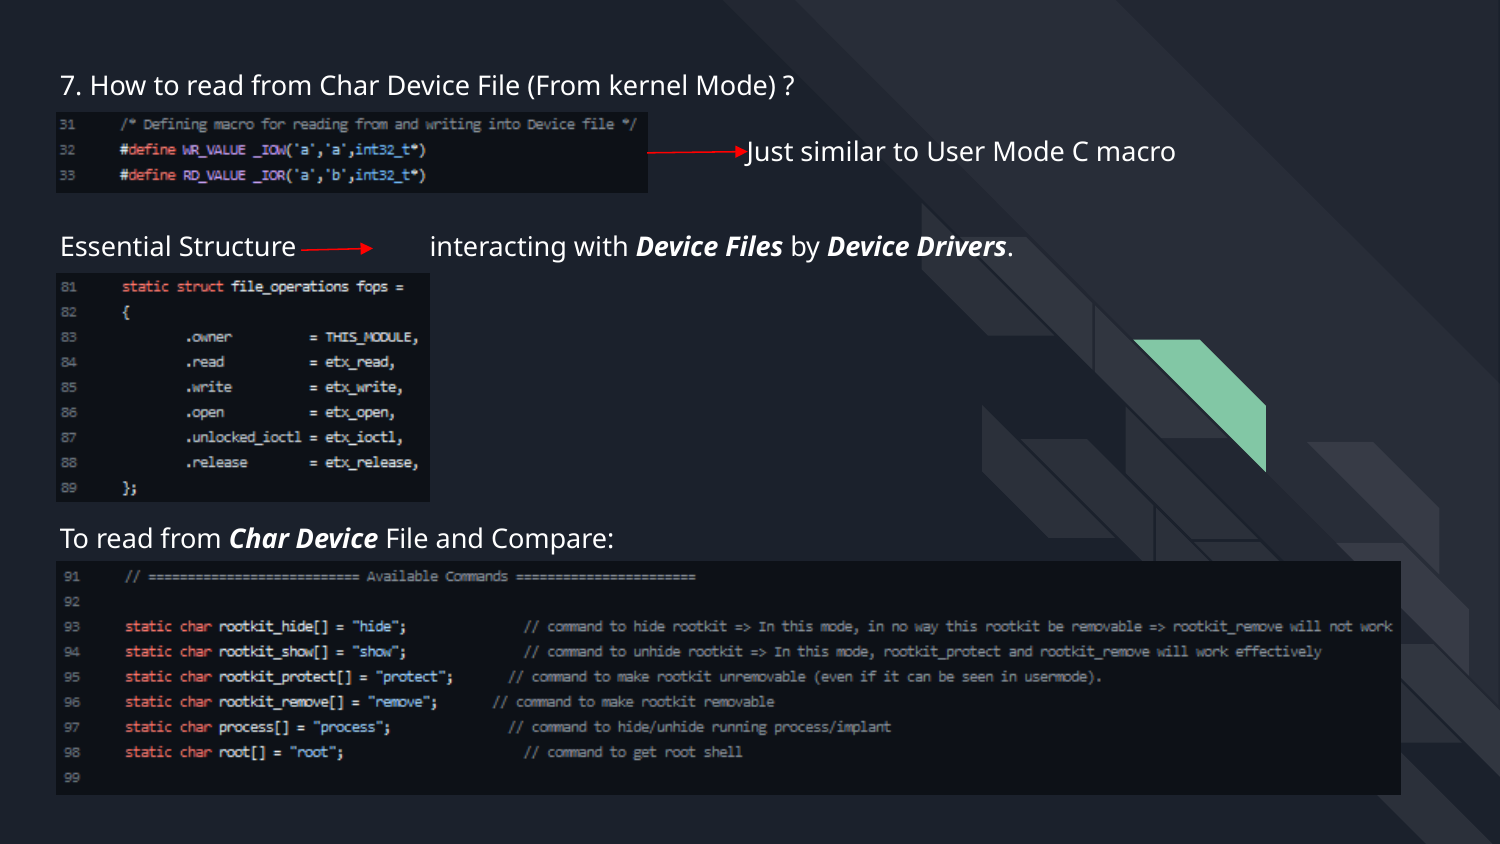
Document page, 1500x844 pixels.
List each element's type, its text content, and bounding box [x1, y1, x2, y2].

picture [56, 273, 431, 503]
title 7. How to read from Char Device File (From kernel Mode) ? Essential Structure interacting with Device Files by Device Drivers. To read from Char Device File and Compare: [44, 25, 1476, 823]
picture [56, 112, 648, 193]
text_box Just similar to User Mode C macro [731, 119, 1249, 182]
picture [56, 561, 1401, 795]
